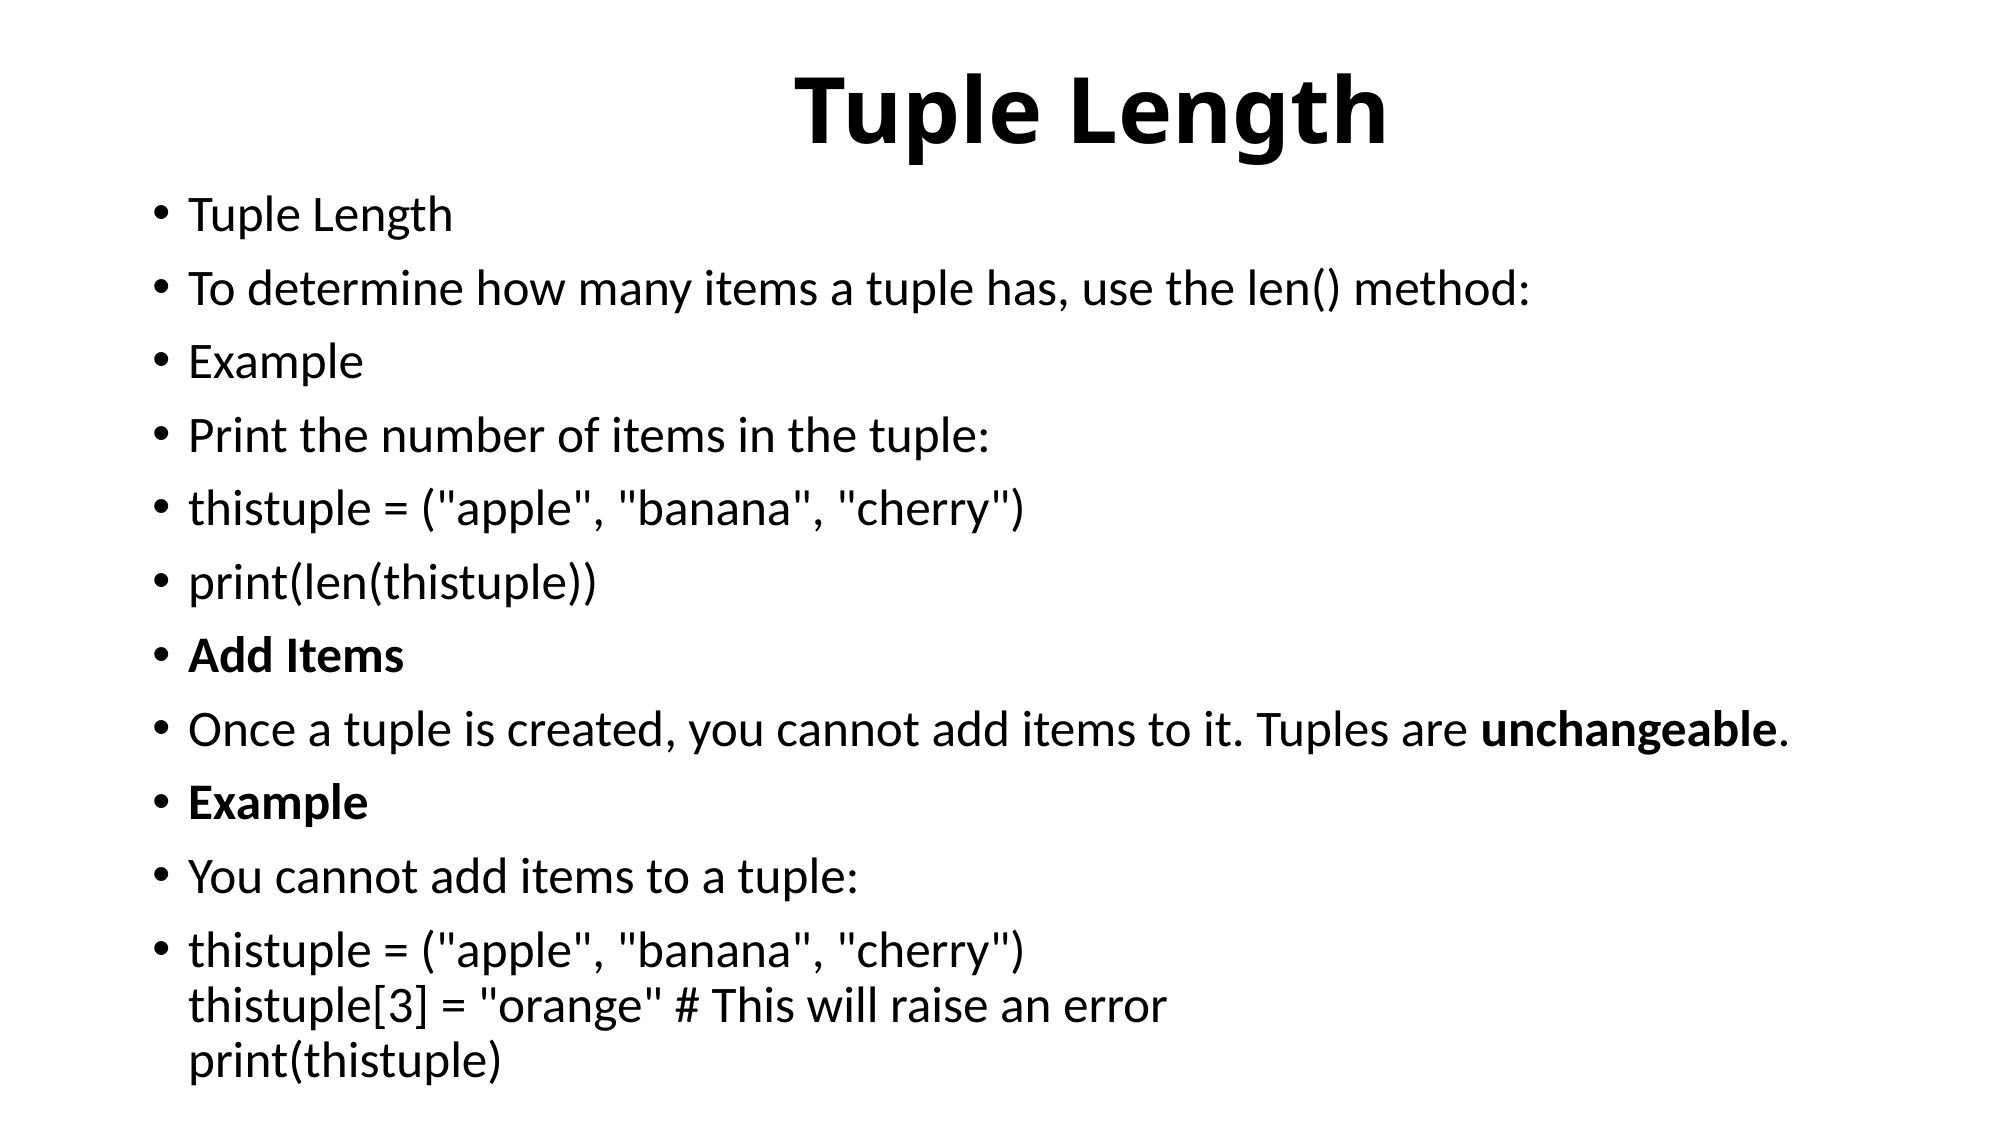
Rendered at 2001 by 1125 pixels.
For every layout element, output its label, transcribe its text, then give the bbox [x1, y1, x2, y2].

list Tuple Length To determine how many items a tuple has, use the len() method: Example Print the number of items in the tuple: thistuple = ("apple", "banana", "cherry") print(len(thistuple)) Add Items Once a tuple is created, you cannot add items to it. Tuples are unchangeable. Example You cannot add items to a tuple: thistuple = ("apple", "banana", "cherry") thistuple[3] = "orange" # This will raise an error print(thistuple) [137, 179, 1863, 1110]
title Tuple Length [137, 59, 1863, 179]
